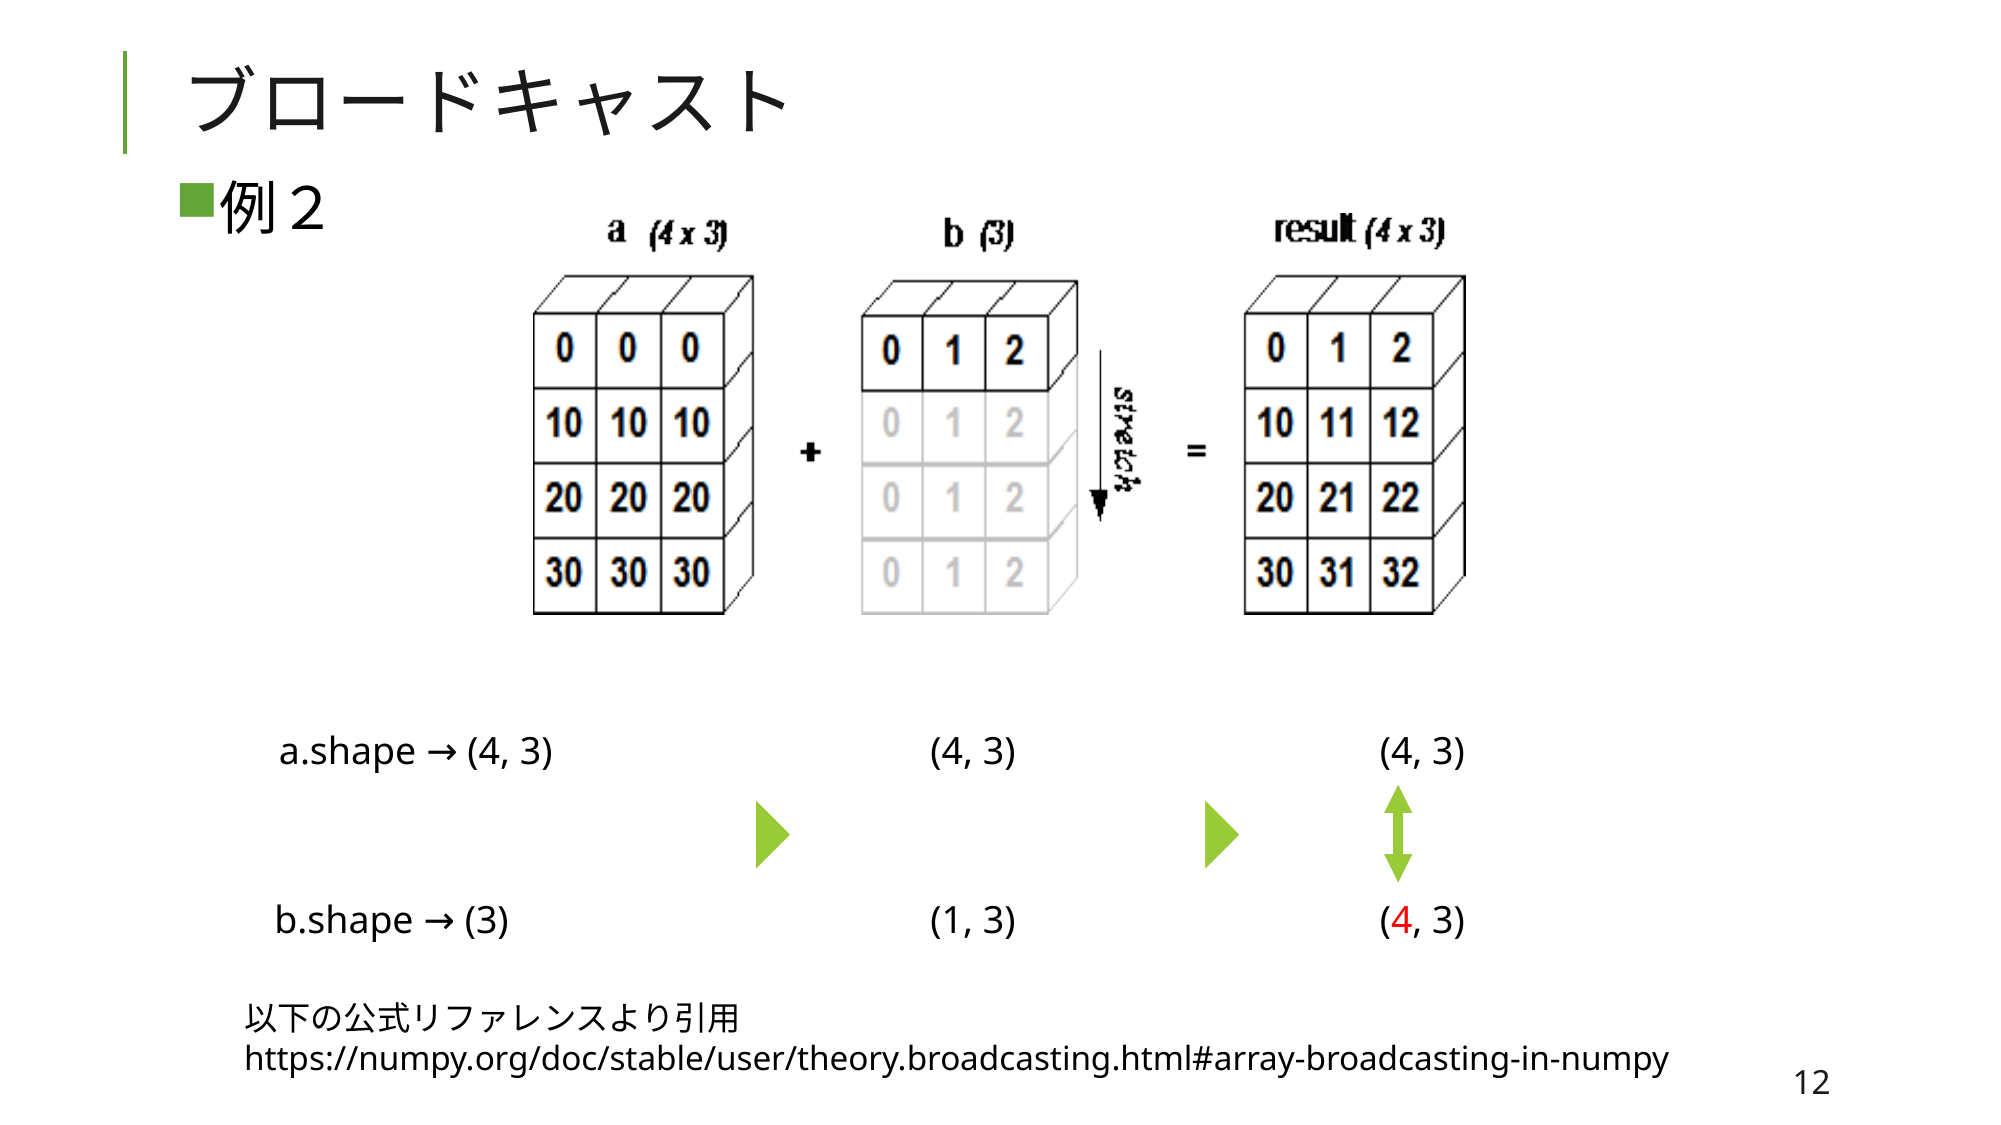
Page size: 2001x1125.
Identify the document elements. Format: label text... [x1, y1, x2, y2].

text_box [1202, 795, 1243, 874]
text_box [753, 795, 793, 874]
picture [533, 213, 1466, 615]
text_box (4, 3) [915, 719, 1031, 780]
text_box (4, 3) [1364, 719, 1480, 780]
text_box a.shape → (4, 3) [264, 719, 568, 780]
slide_number 12 [1777, 1061, 1938, 1107]
title ブロードキャスト [168, 53, 1832, 163]
text_box b.shape → (3) [259, 889, 524, 949]
text_box (1, 3) [915, 889, 1031, 949]
text_box (4, 3) [1364, 889, 1480, 949]
list 例２ [168, 171, 1832, 1035]
text_box 以下の公式リファレンスより引用 https://numpy.org/doc/stable/user/theory.broadcasting.html#array-broadcasting-in-numpy [229, 990, 1687, 1085]
